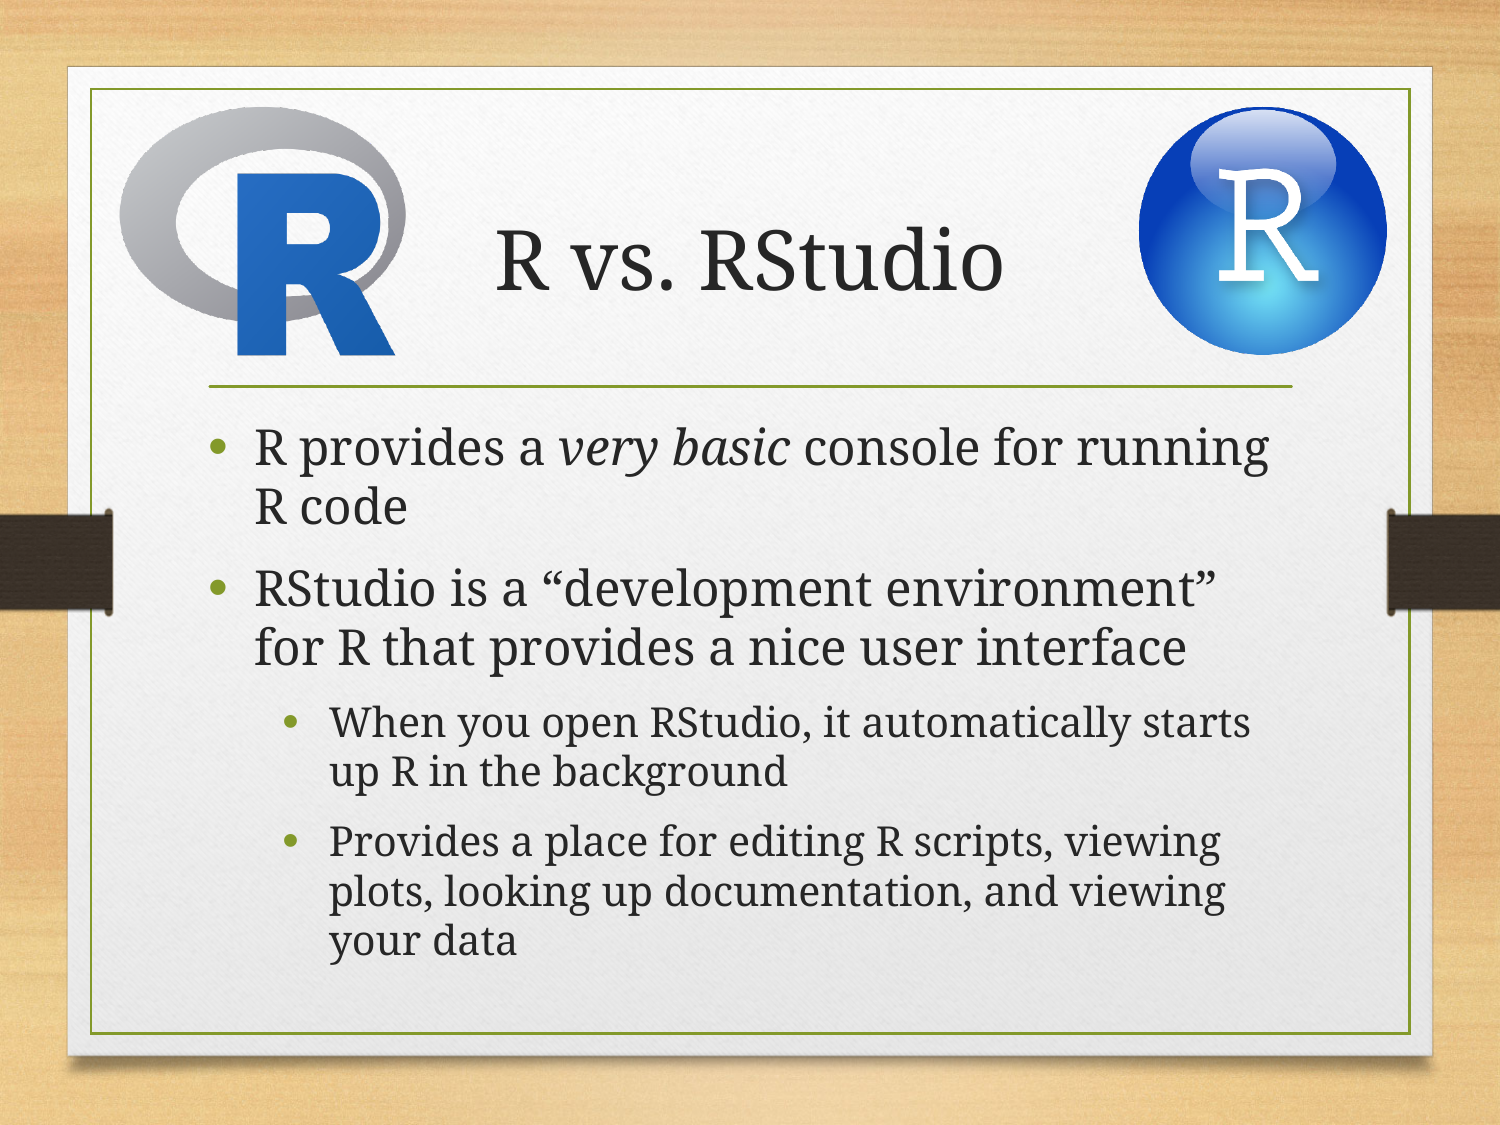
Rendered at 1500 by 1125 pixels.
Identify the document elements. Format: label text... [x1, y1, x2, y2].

picture [0, 0, 1500, 1125]
title R vs. RStudio [193, 150, 1309, 365]
list R provides a very basic console for running R code RStudio is a “development environment” for R that provides a nice user interface When you open RStudio, it automatically starts up R in the background Provides a place for editing R scripts, viewing plots, looking up documentation, and viewing your data [193, 408, 1309, 974]
